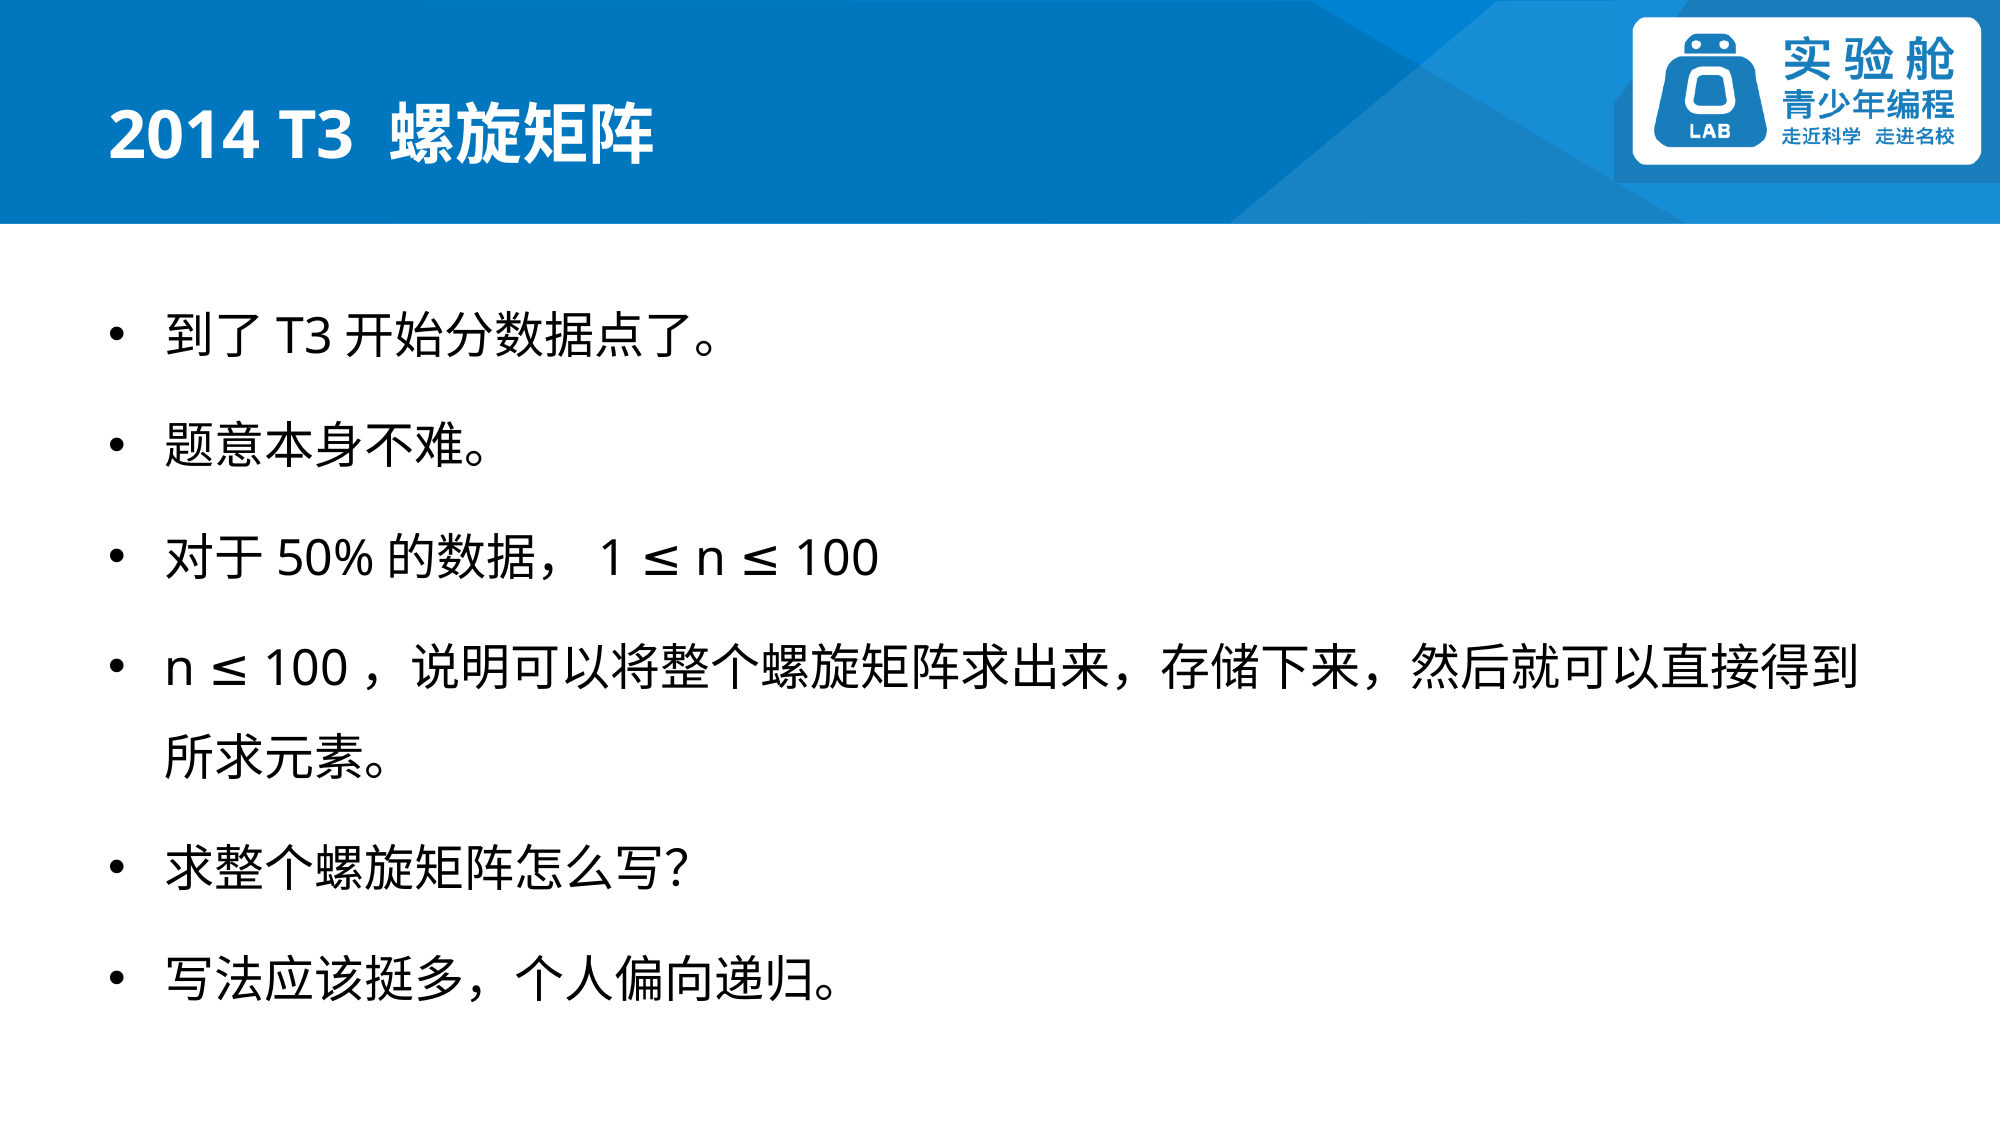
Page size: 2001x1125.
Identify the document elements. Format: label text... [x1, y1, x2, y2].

picture [1614, 0, 2000, 183]
list 到了T3开始分数据点了。 题意本身不难。 对于50%的数据，1 ≤ n ≤ 100 n ≤ 100，说明可以将整个螺旋矩阵求出来，存储下来，然后就可以直接得到所求元素。 求整个螺旋矩阵怎么写？ 写法应该挺多，个人偏向递归。 [93, 265, 1907, 1031]
list 2014 T3 螺旋矩阵 [93, 93, 1907, 186]
